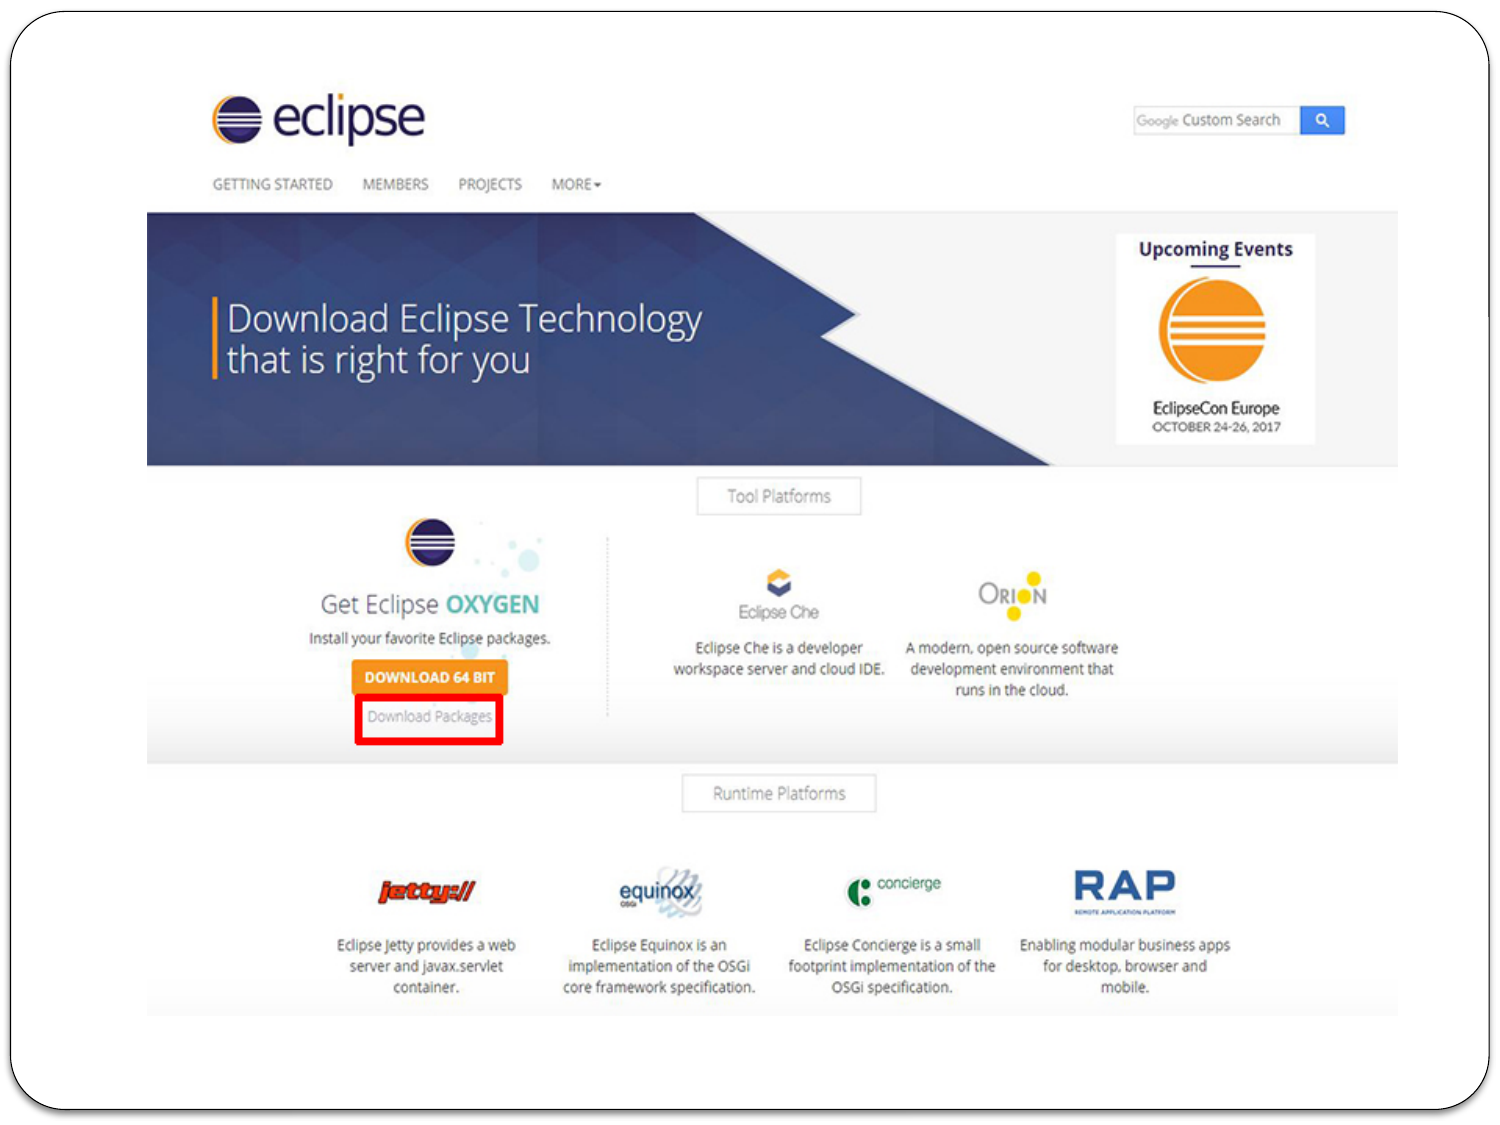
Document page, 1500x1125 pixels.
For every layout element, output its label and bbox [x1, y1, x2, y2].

picture [147, 77, 1398, 1016]
